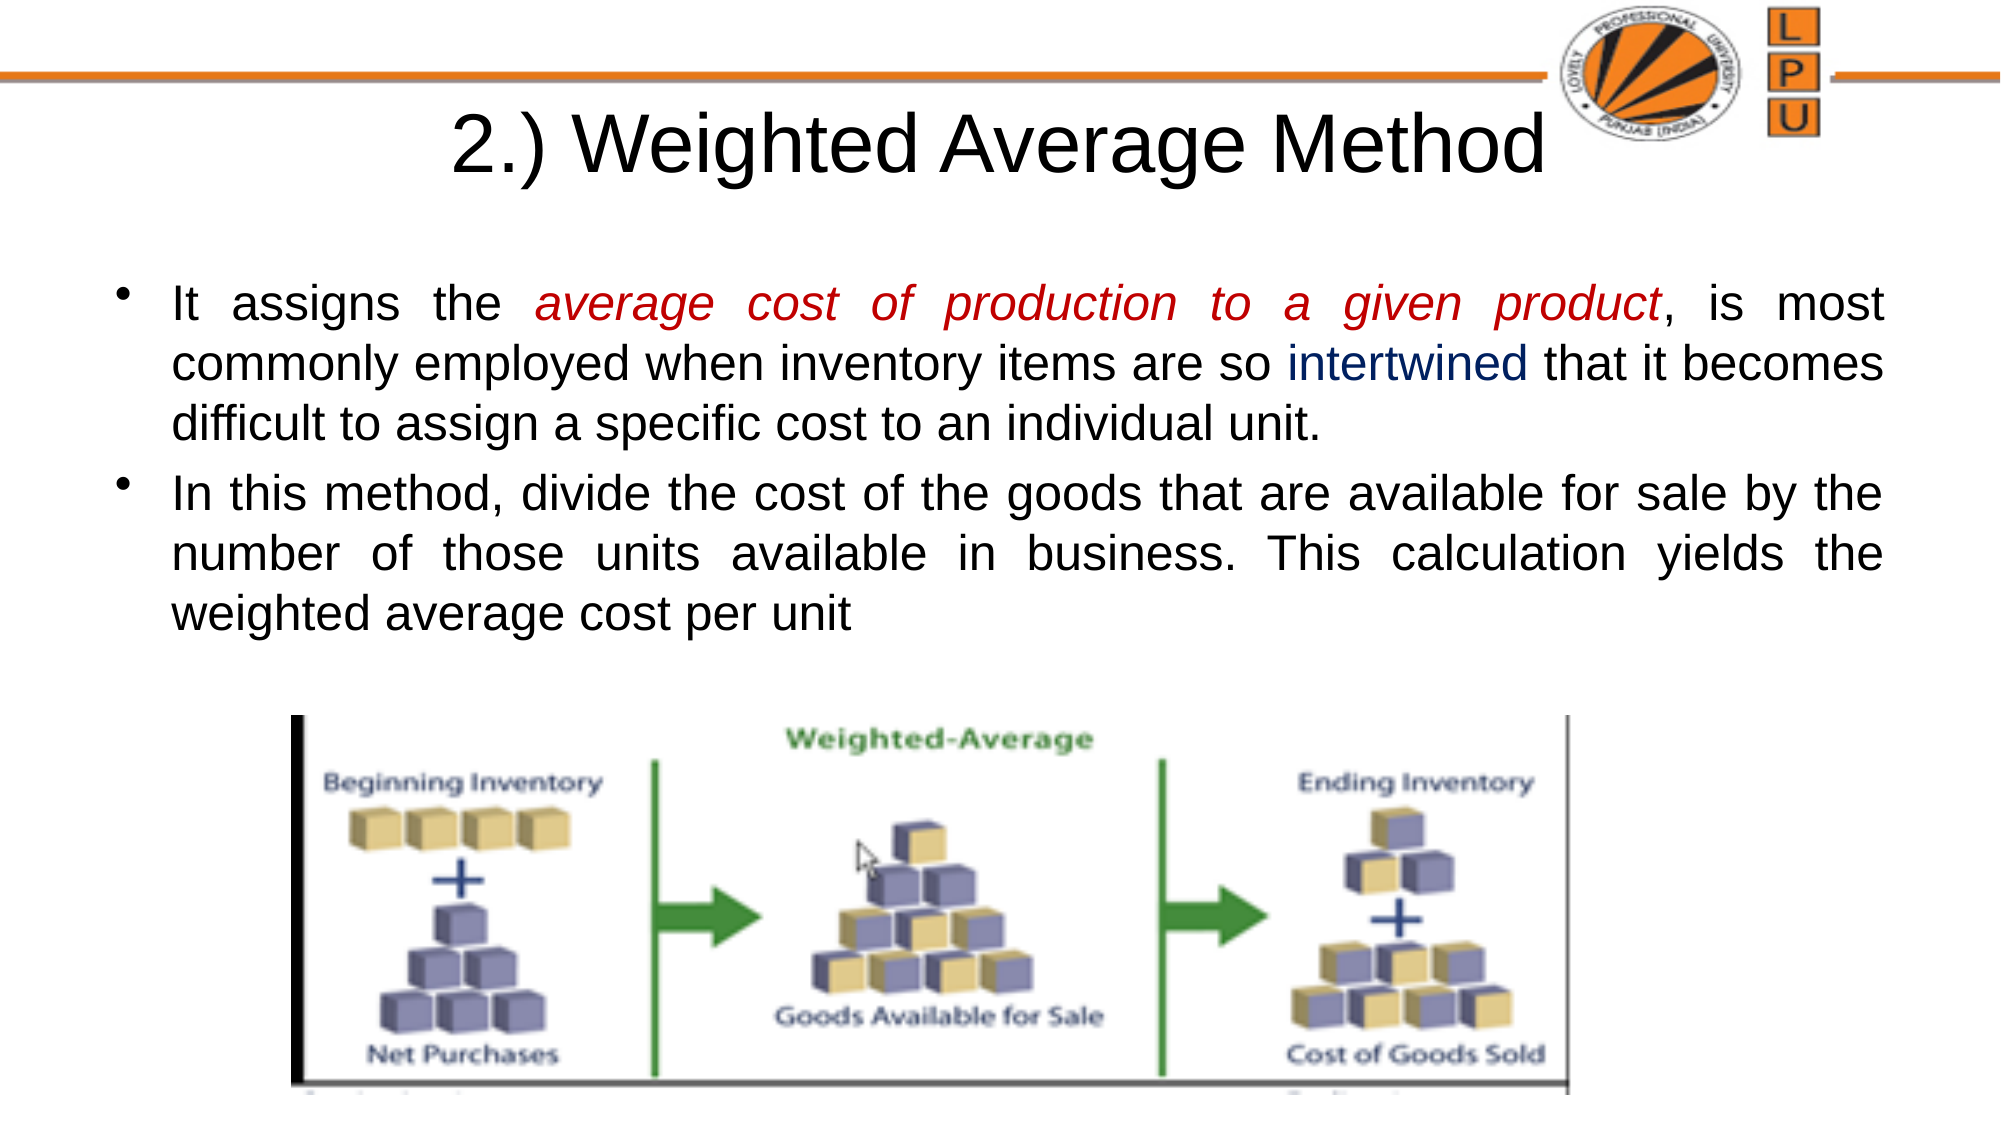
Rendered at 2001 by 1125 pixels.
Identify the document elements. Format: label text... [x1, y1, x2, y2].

title 2.) Weighted Average Method [99, 45, 1900, 233]
picture [0, 0, 2001, 1125]
list It assigns the average cost of production to a given product, is most commonly employed when inventory items are so intertwined that it becomes difficult to assign a specific cost to an individual unit. In this method, divide the cost of the goods that are available for sale by the number of those units available in business. This calculation yields the weighted average cost per unit [99, 262, 1900, 1005]
